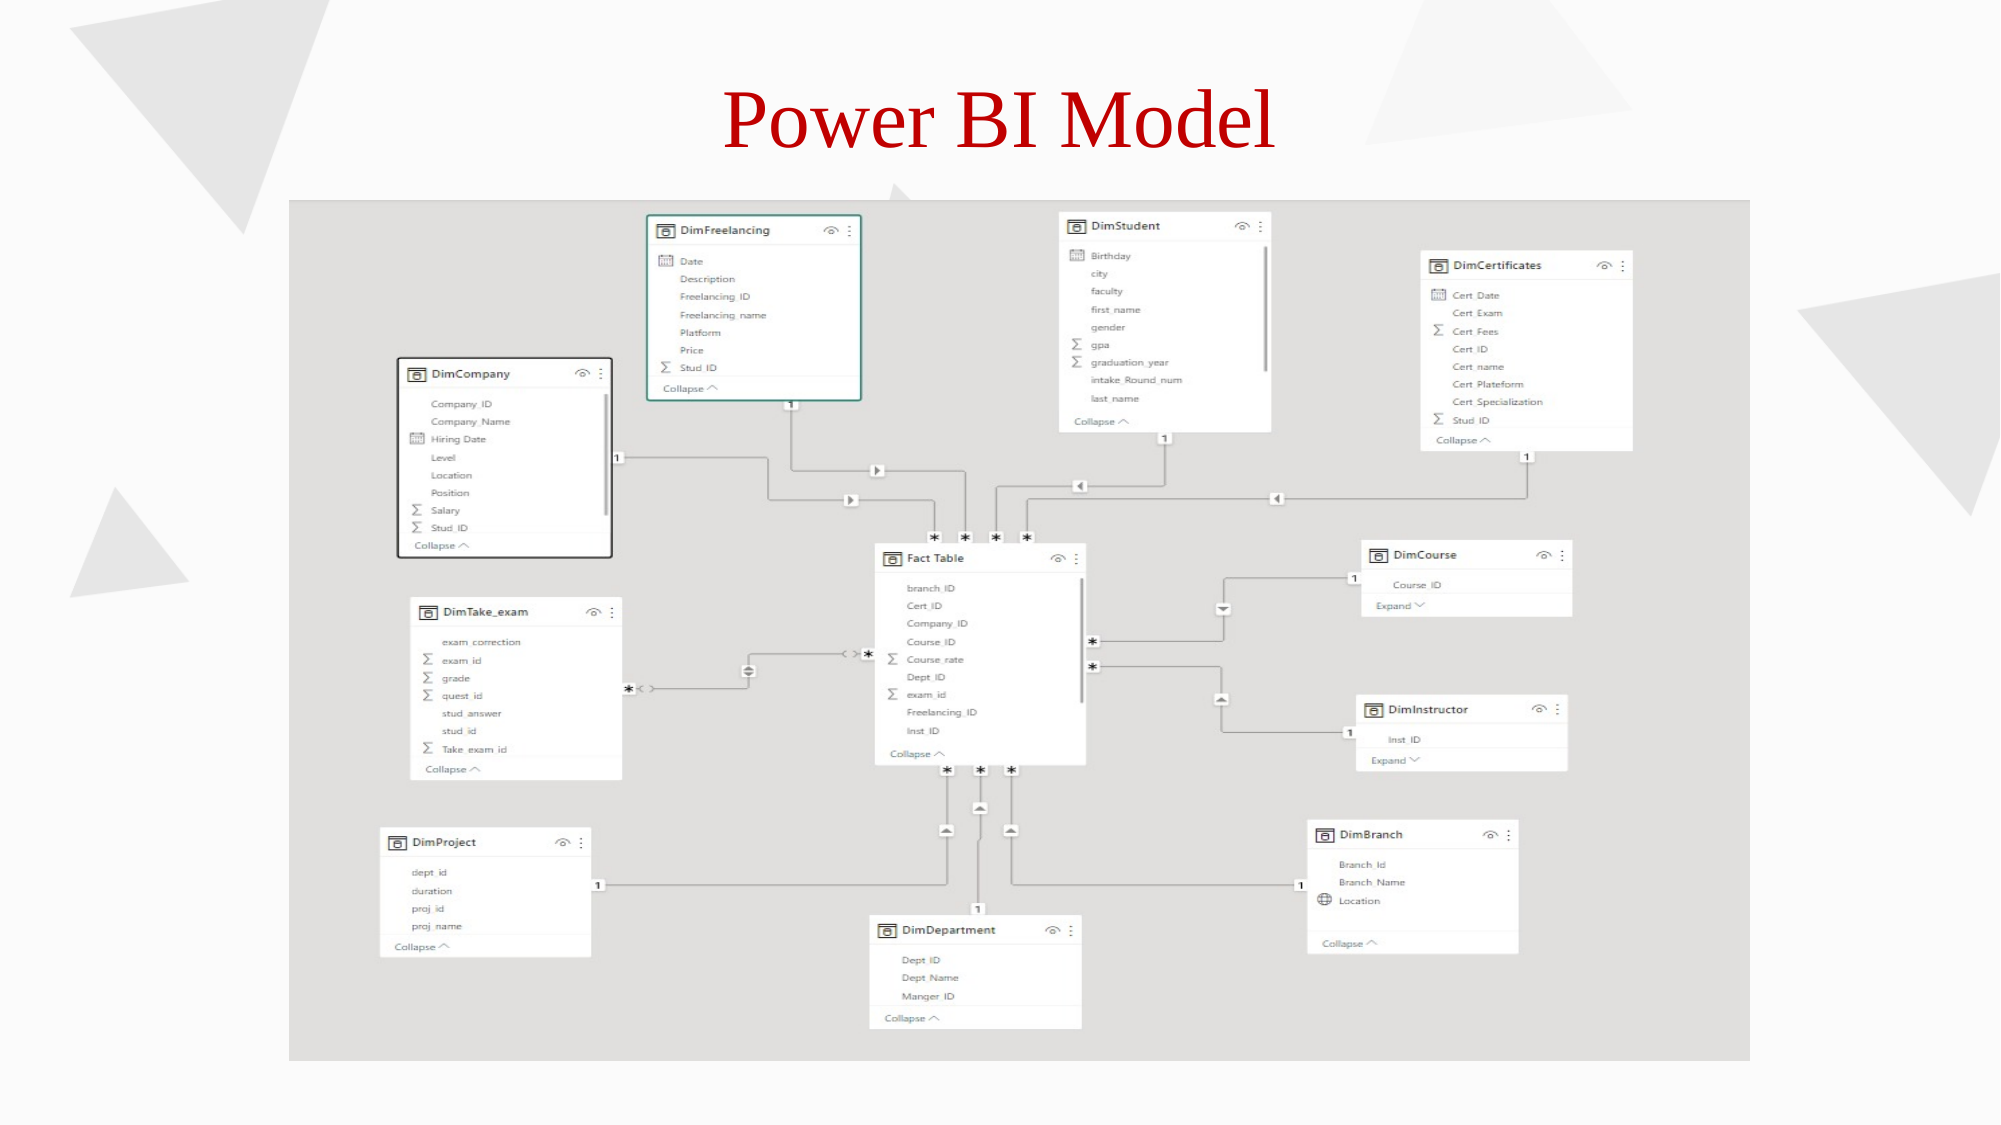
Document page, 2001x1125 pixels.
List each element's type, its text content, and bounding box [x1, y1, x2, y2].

text_box [41, 192, 1750, 587]
title Power BI Model [370, 38, 1630, 192]
picture [0, 0, 2001, 1125]
